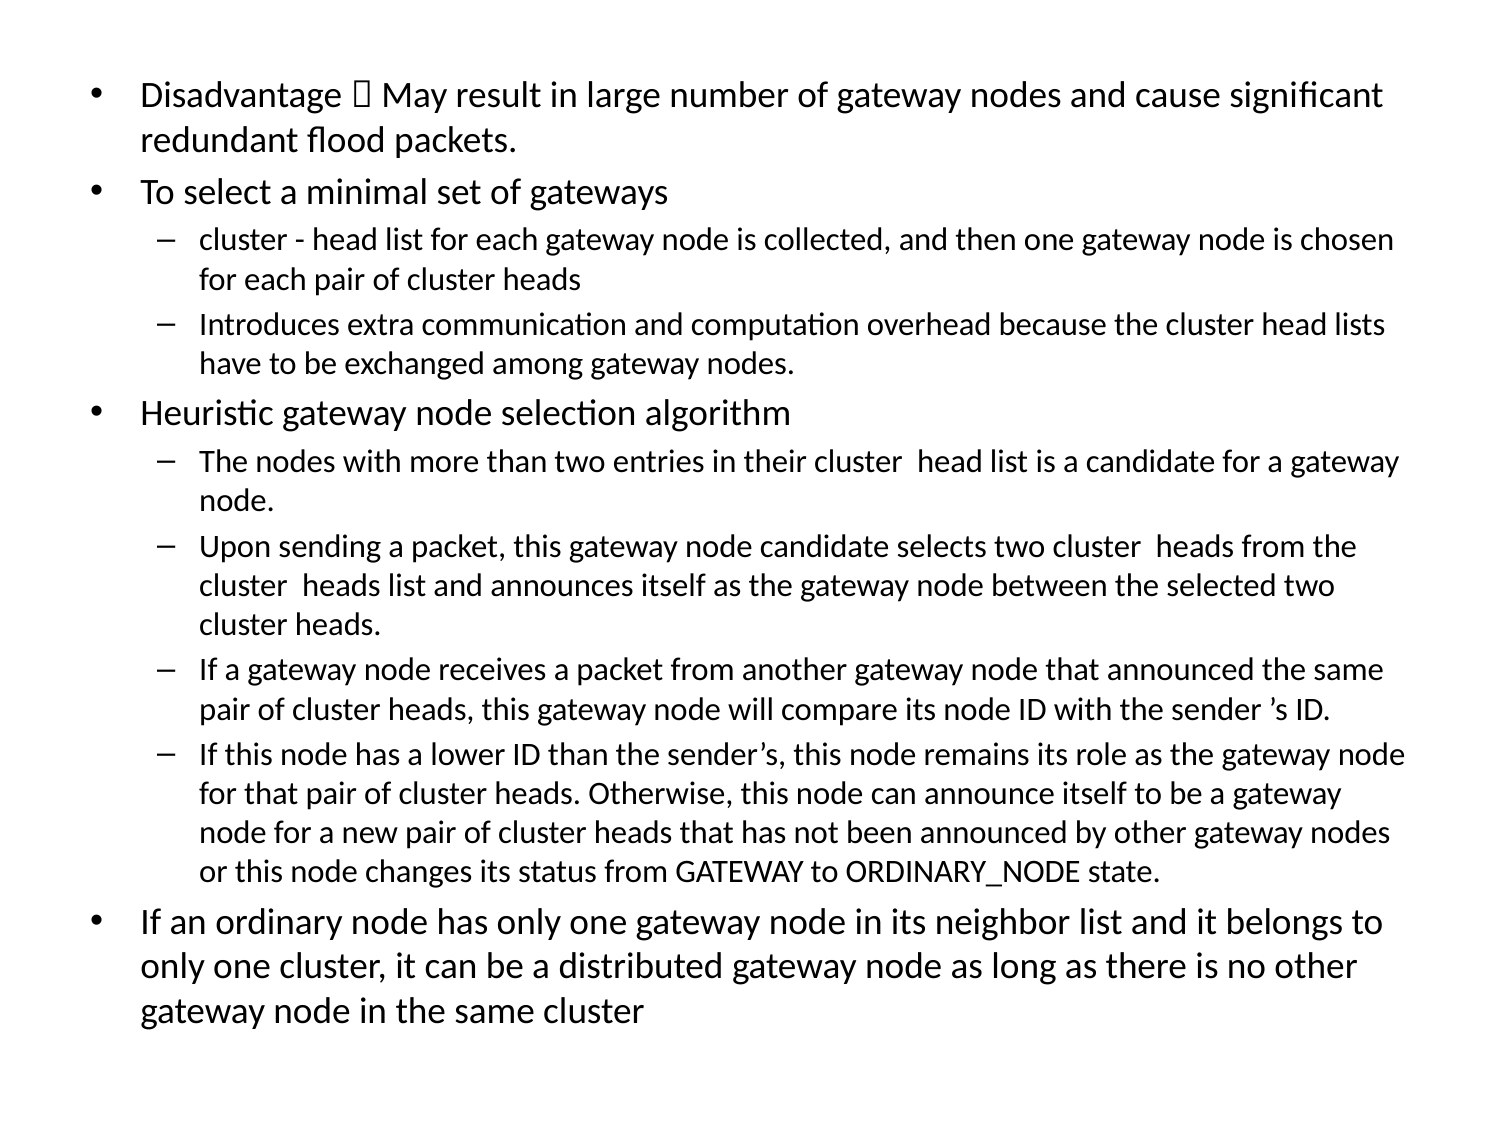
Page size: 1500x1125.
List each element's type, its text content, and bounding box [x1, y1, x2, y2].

list Disadvantage  May result in large number of gateway nodes and cause signiﬁcant redundant ﬂood packets. To select a minimal set of gateways cluster - head list for each gateway node is collected, and then one gateway node is chosen for each pair of cluster heads Introduces extra communication and computation overhead because the cluster head lists have to be exchanged among gateway nodes. Heuristic gateway node selection algorithm The nodes with more than two entries in their cluster head list is a candidate for a gateway node. Upon sending a packet, this gateway node candidate selects two cluster heads from the cluster heads list and announces itself as the gateway node between the selected two cluster heads. If a gateway node receives a packet from another gateway node that announced the same pair of cluster heads, this gateway node will compare its node ID with the sender ’s ID. If this node has a lower ID than the sender’s, this node remains its role as the gateway node for that pair of cluster heads. Otherwise, this node can announce itself to be a gateway node for a new pair of cluster heads that has not been announced by other gateway nodes or this node changes its status from GATEWAY to ORDINARY_NODE state. If an ordinary node has only one gateway node in its neighbor list and it belongs to only one cluster, it can be a distributed gateway node as long as there is no other gateway node in the same cluster [75, 62, 1425, 1088]
